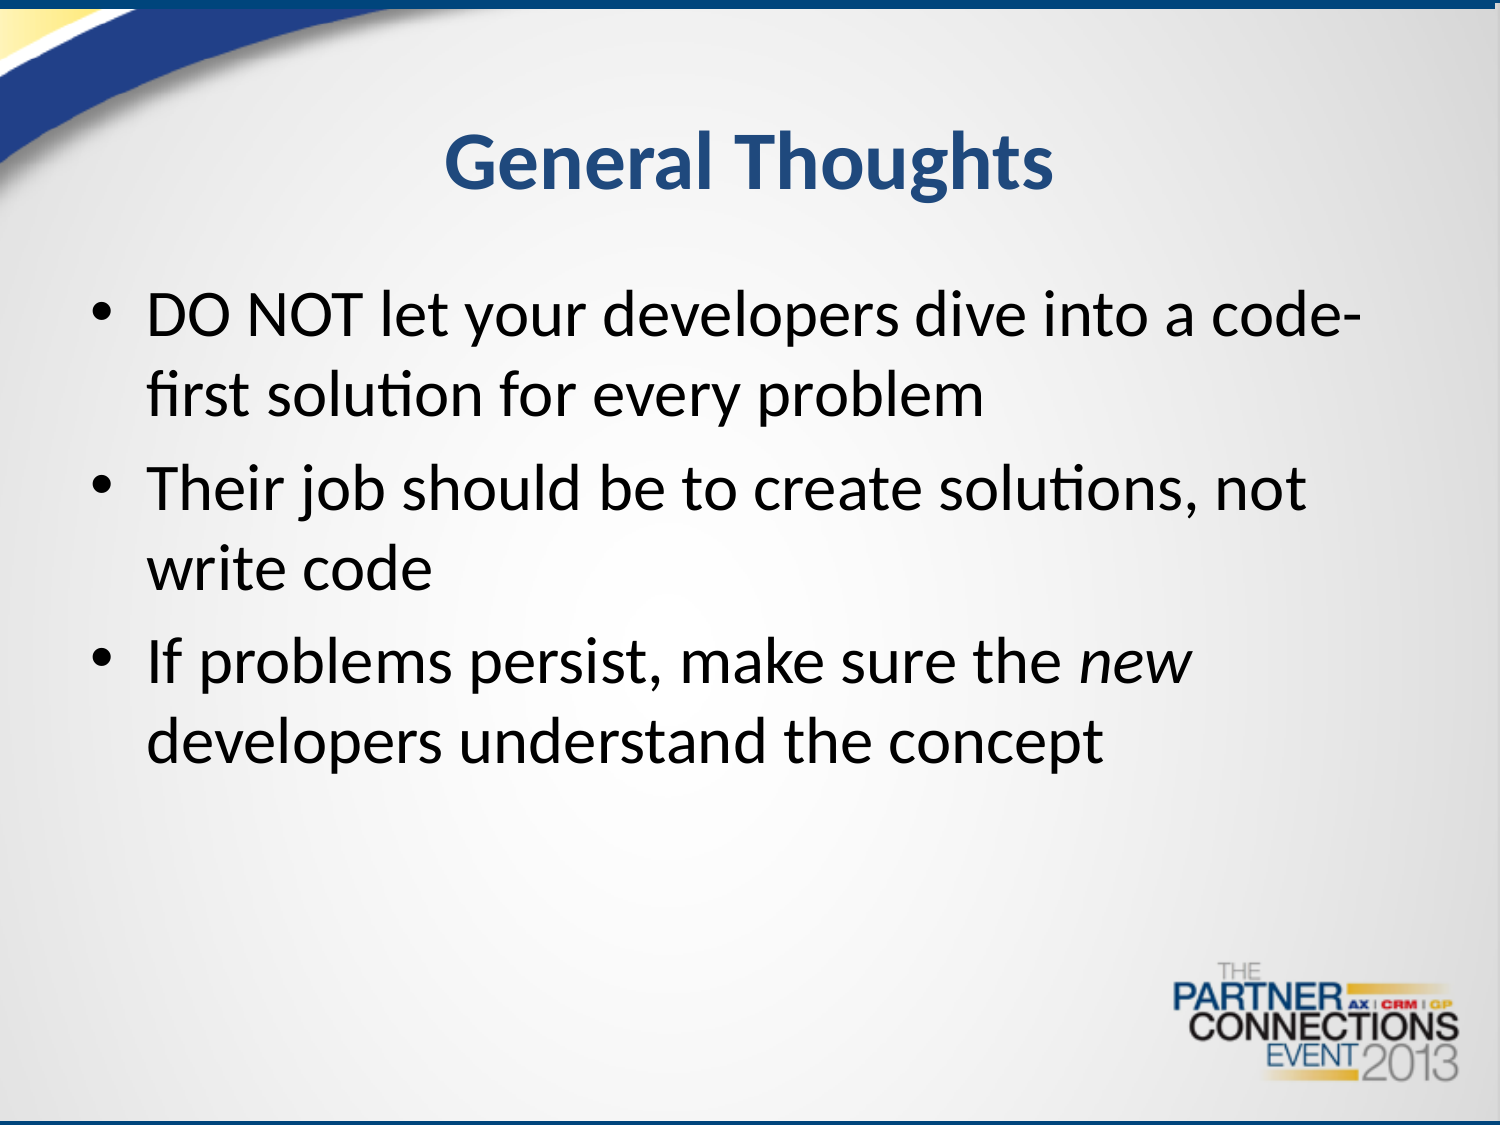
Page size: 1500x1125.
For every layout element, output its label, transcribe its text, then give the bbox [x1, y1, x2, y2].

picture [0, 0, 1500, 1125]
title General Thoughts [75, 62, 1425, 250]
list DO NOT let your developers dive into a code-first solution for every problem Their job should be to create solutions, not write code If problems persist, make sure the new developers understand the concept [75, 262, 1425, 1005]
